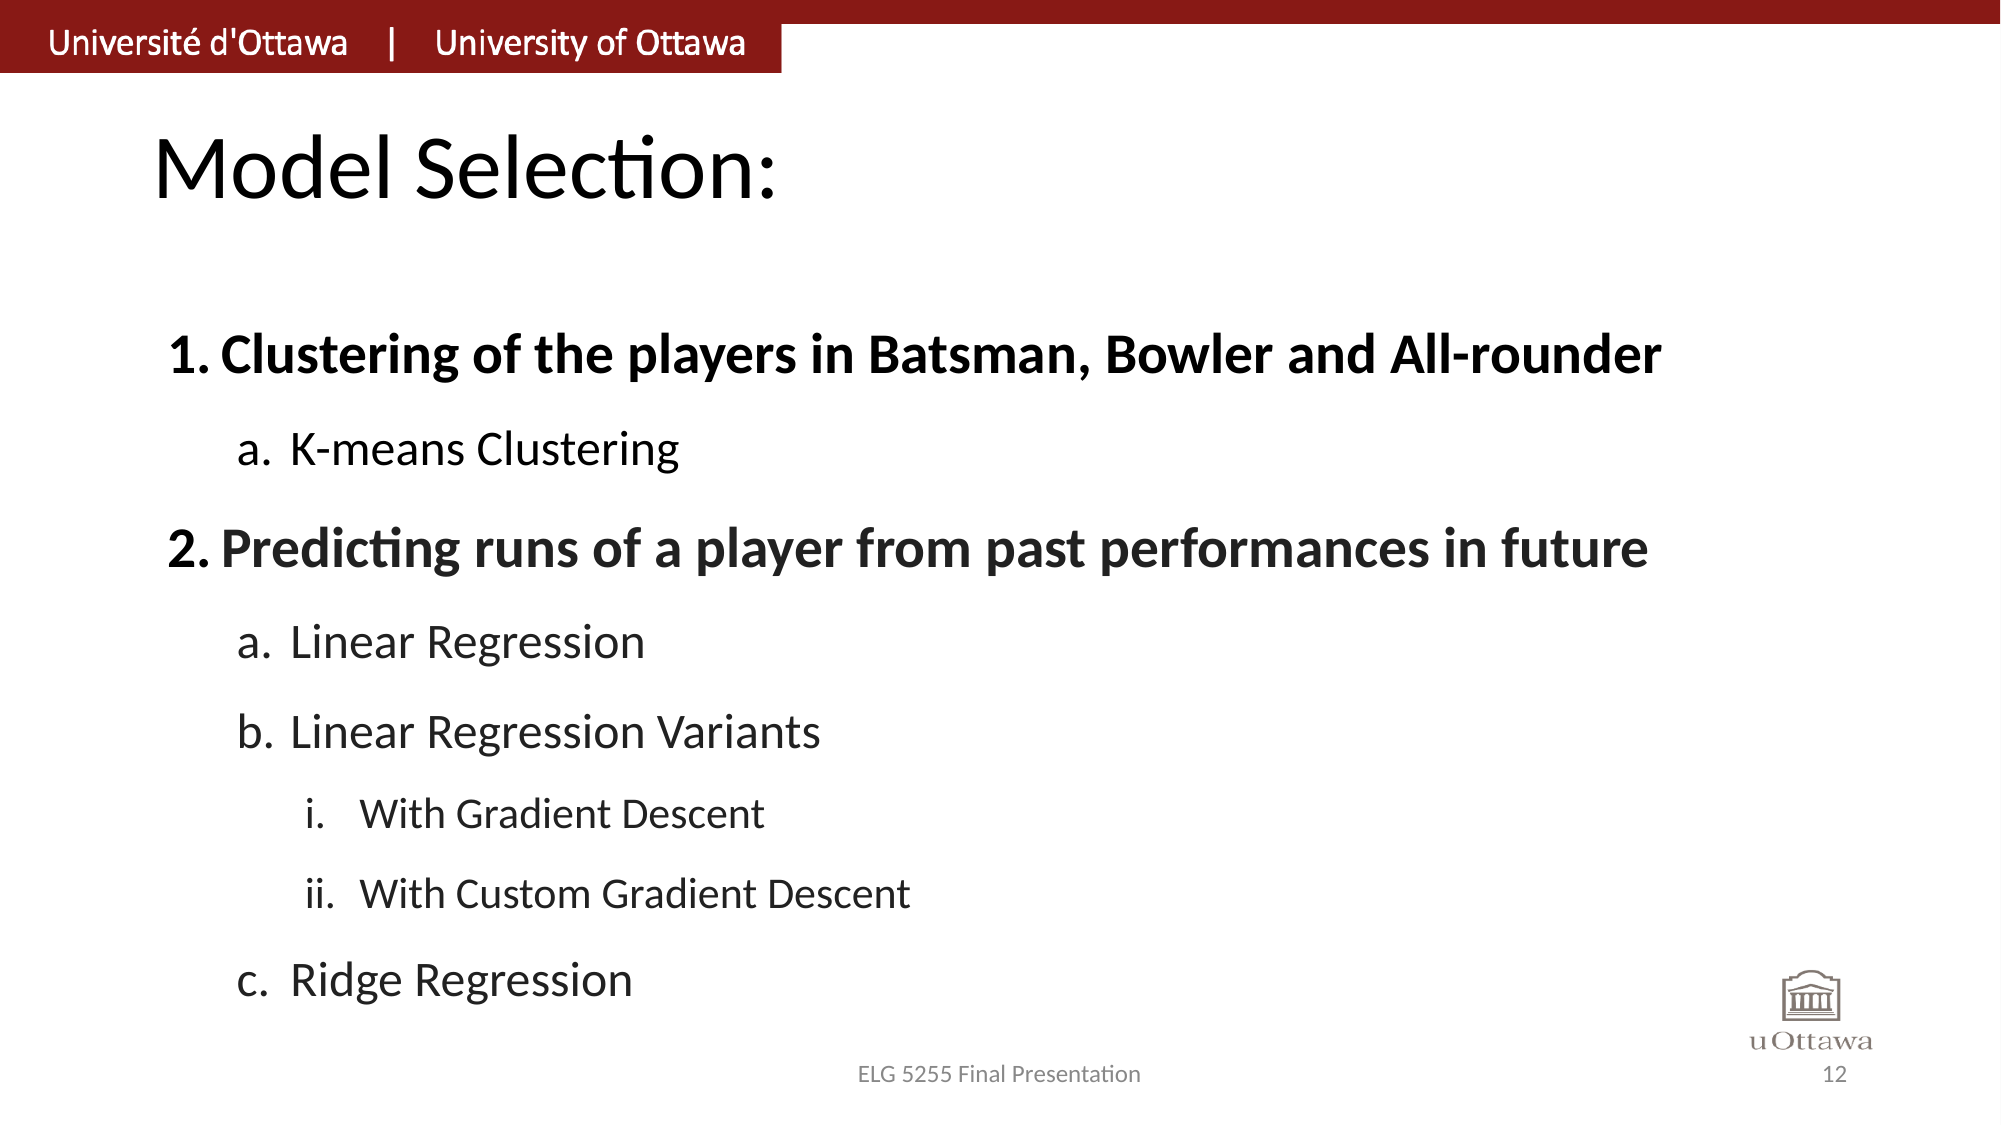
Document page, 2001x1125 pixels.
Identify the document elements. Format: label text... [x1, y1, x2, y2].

picture [0, 0, 2001, 1125]
footer ELG 5255 Final Presentation [662, 1042, 1338, 1103]
slide_number 12 [1412, 1042, 1863, 1103]
title Model Selection: [137, 59, 1863, 274]
list Clustering of the players in Batsman, Bowler and All-rounder K-means Clustering Predicting runs of a player from past performances in future Linear Regression Linear Regression Variants With Gradient Descent With Custom Gradient Descent Ridge Regression [137, 274, 1863, 1018]
